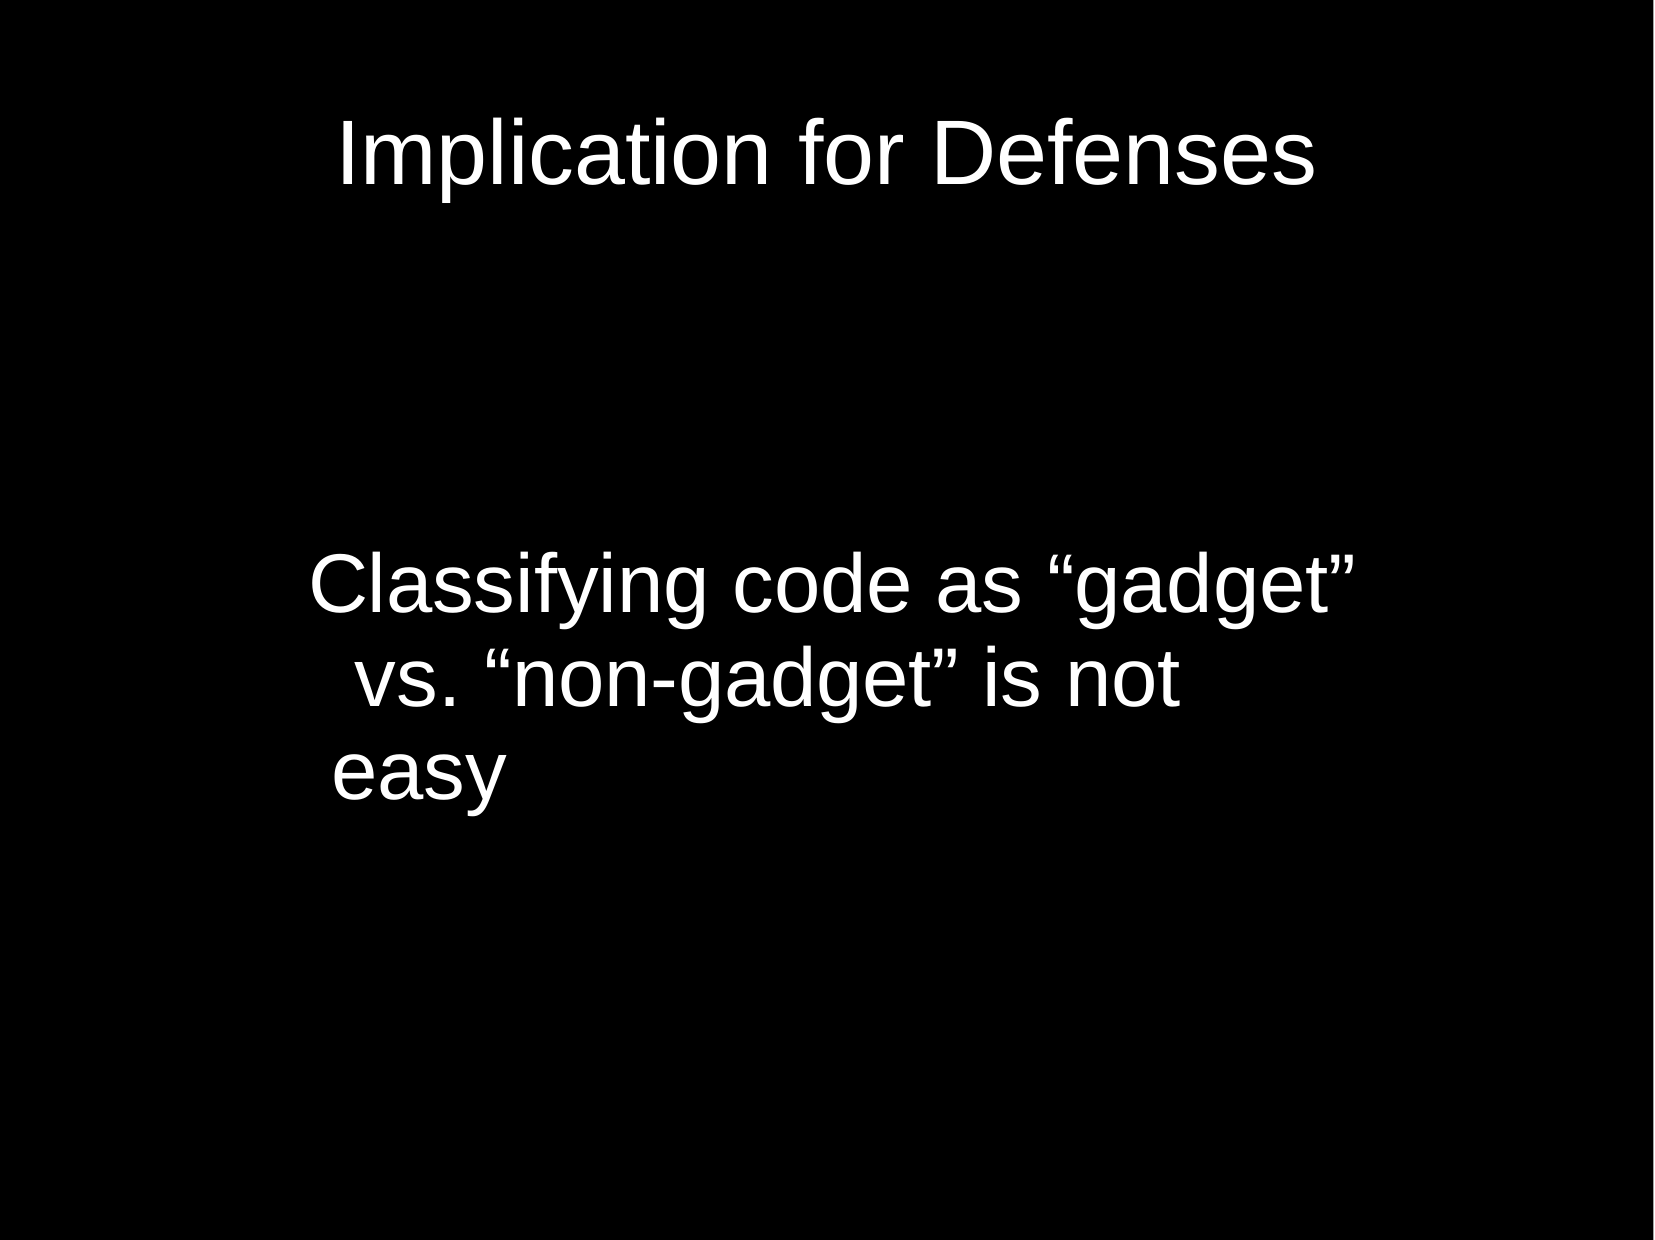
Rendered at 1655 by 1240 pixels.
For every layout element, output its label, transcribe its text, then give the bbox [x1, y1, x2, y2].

picture [0, 0, 1654, 1240]
text_box Classifying code as “gadget” vs. “non-gadget” is not easy [306, 525, 1361, 817]
text_box Implication for Defenses [333, 90, 1320, 203]
